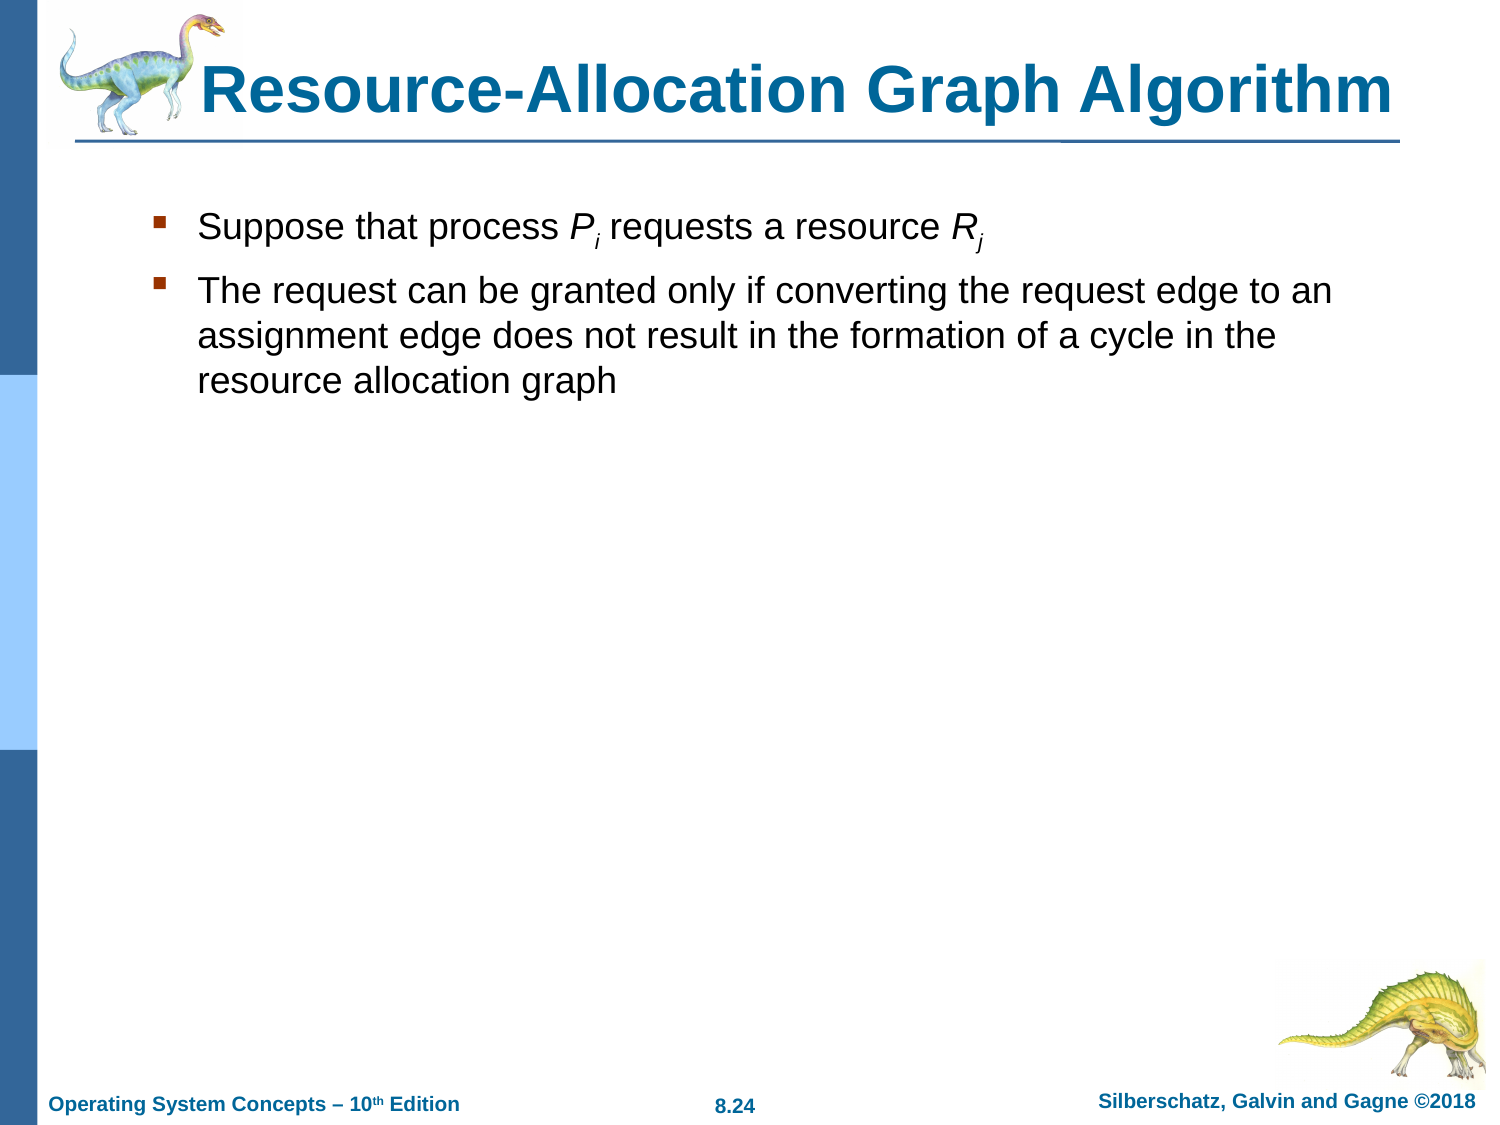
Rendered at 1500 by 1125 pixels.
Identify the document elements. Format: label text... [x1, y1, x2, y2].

picture [46, 0, 243, 149]
title Resource-Allocation Graph Algorithm [169, 38, 1426, 133]
picture [1275, 959, 1486, 1090]
list Suppose that process Pi requests a resource Rj The request can be granted only if converting the request edge to an assignment edge does not result in the formation of a cycle in the resource allocation graph [135, 194, 1392, 901]
